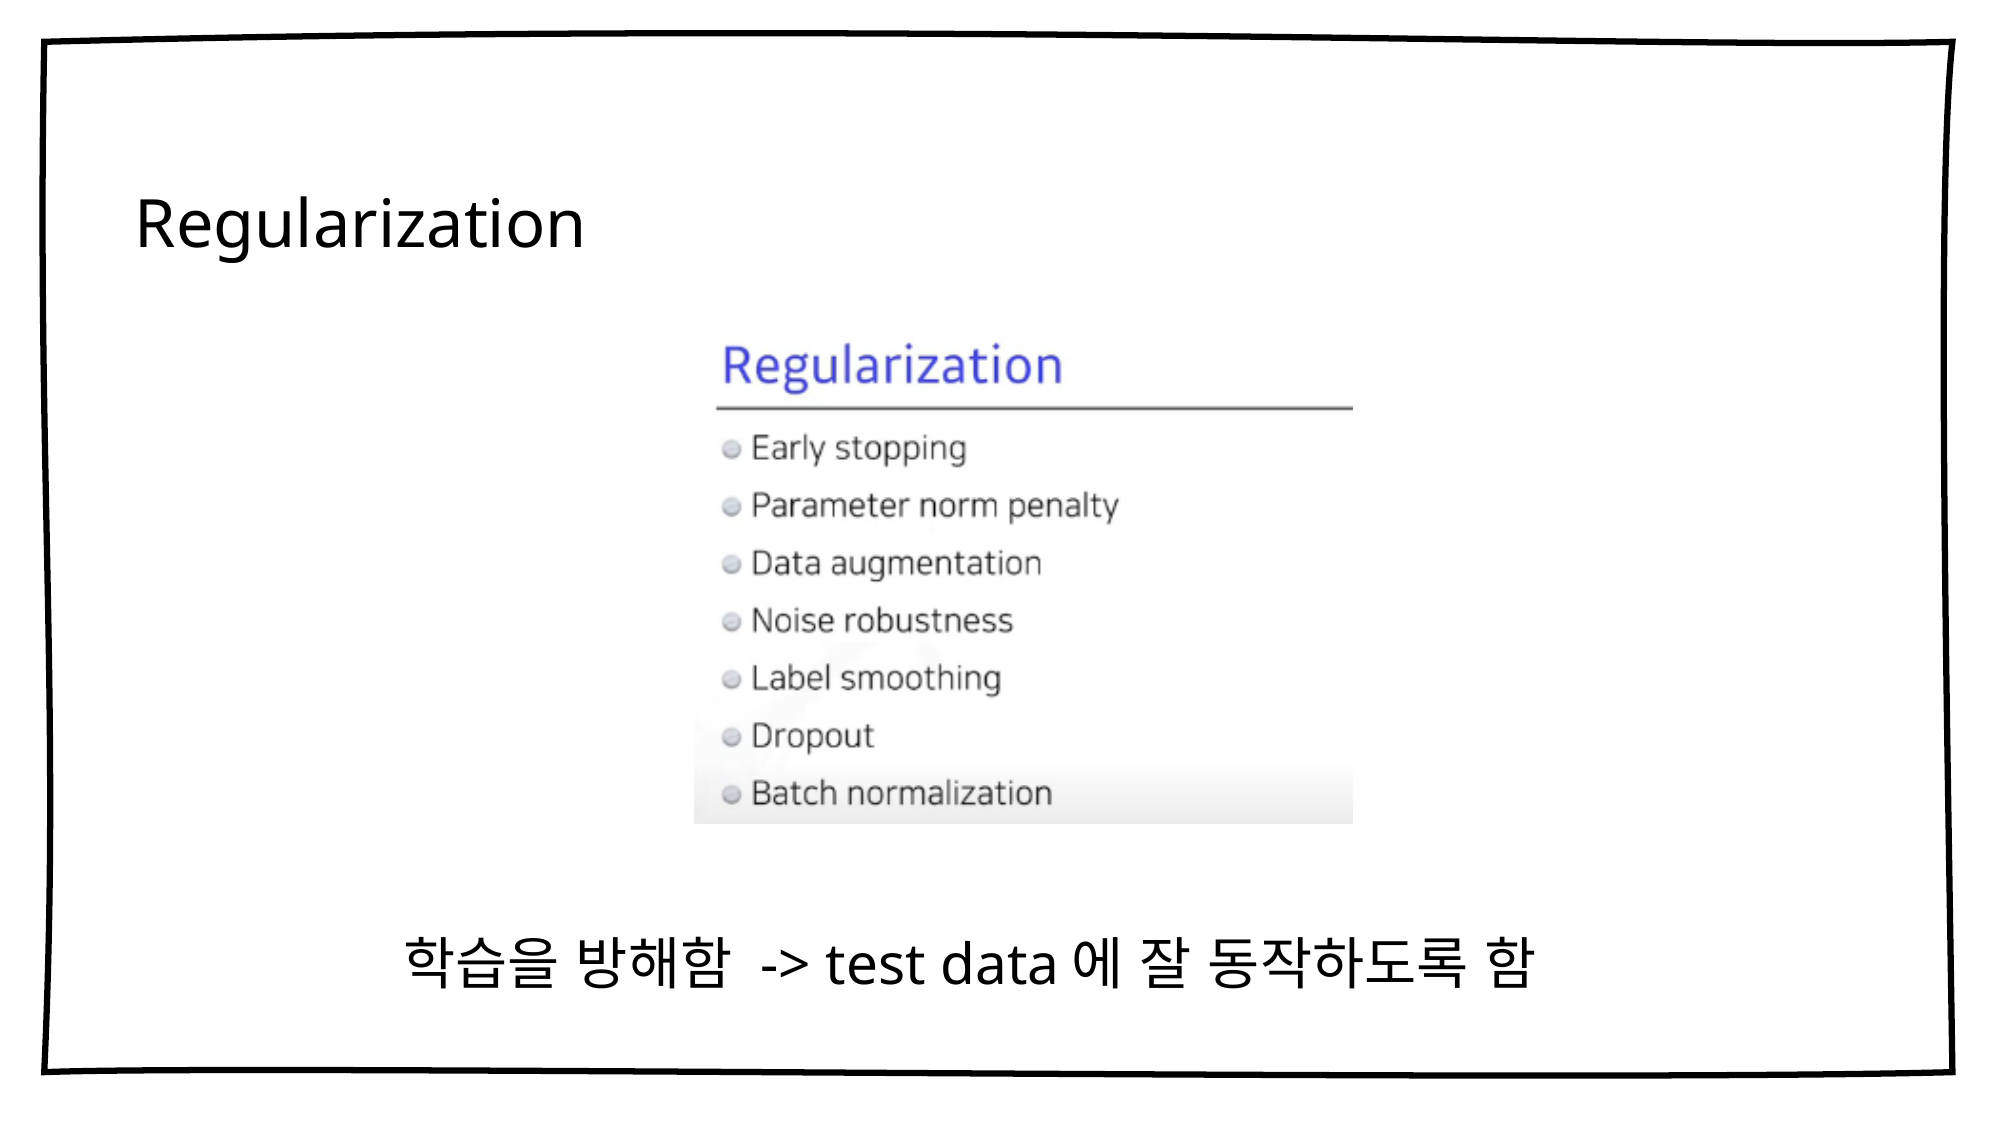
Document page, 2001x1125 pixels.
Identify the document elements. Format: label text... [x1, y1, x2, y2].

text_box [41, 32, 1954, 1077]
picture [694, 336, 1353, 824]
list Regularization [119, 132, 1419, 325]
text_box 학습을 방해함 -> test data에 잘 동작하도록 함 [388, 886, 1688, 1079]
